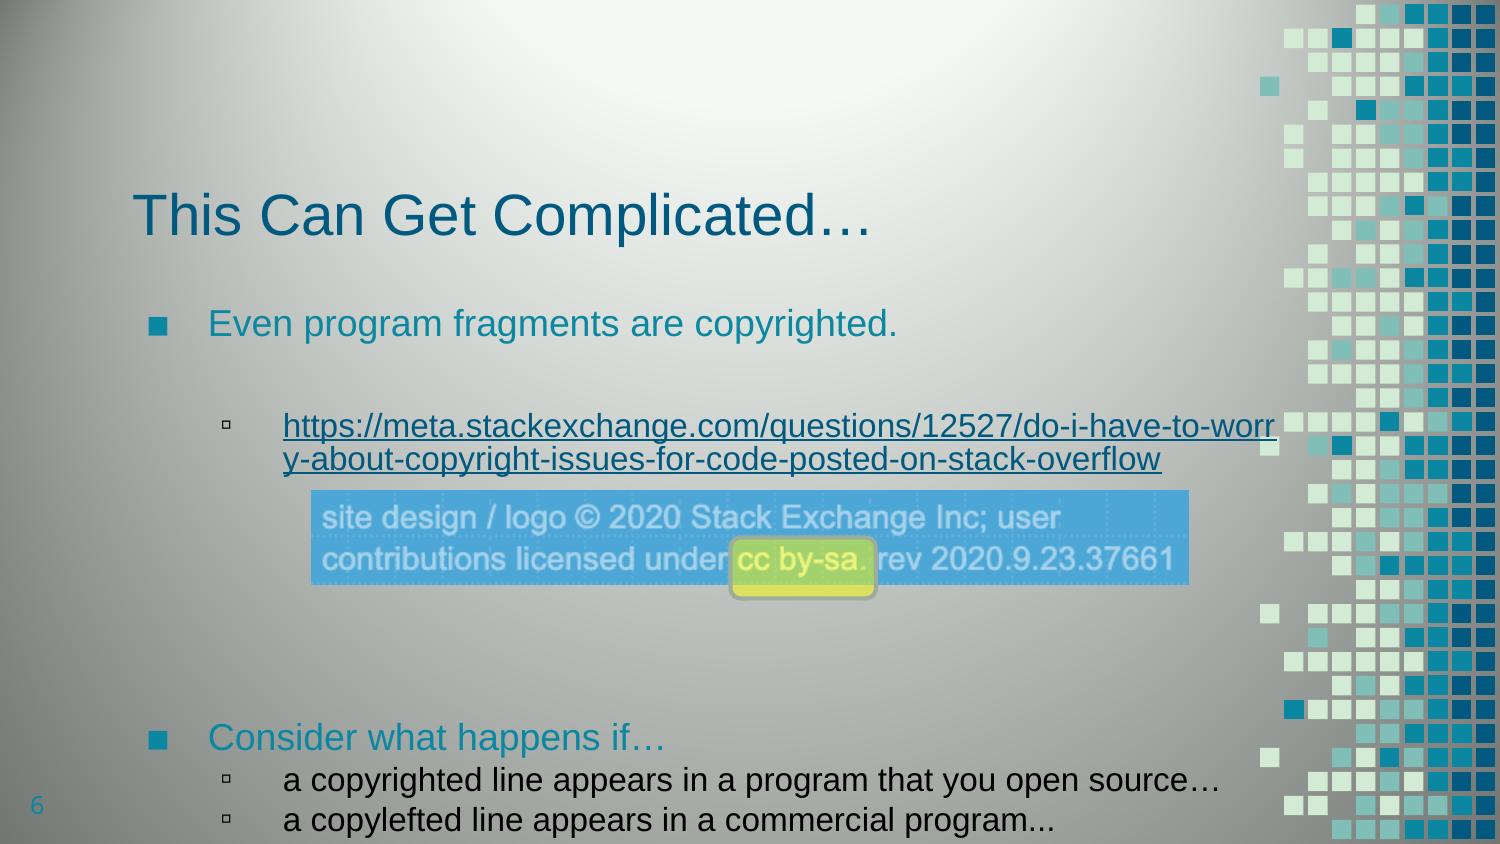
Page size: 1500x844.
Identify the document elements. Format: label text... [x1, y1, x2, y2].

slide_number 6 [15, 774, 105, 839]
title This Can Get Complicated… [117, 121, 1227, 262]
list Even program fragments are copyrighted. https://meta.stackexchange.com/questions/12527/do-i-have-to-worry-about-copyright-issues-for-code-posted-on-stack-overflow Consider what happens if… a copyrighted line appears in a program that you open source… a copylefted line appears in a commercial program... [117, 284, 1293, 774]
text_box [729, 594, 877, 601]
picture [0, 0, 1500, 844]
